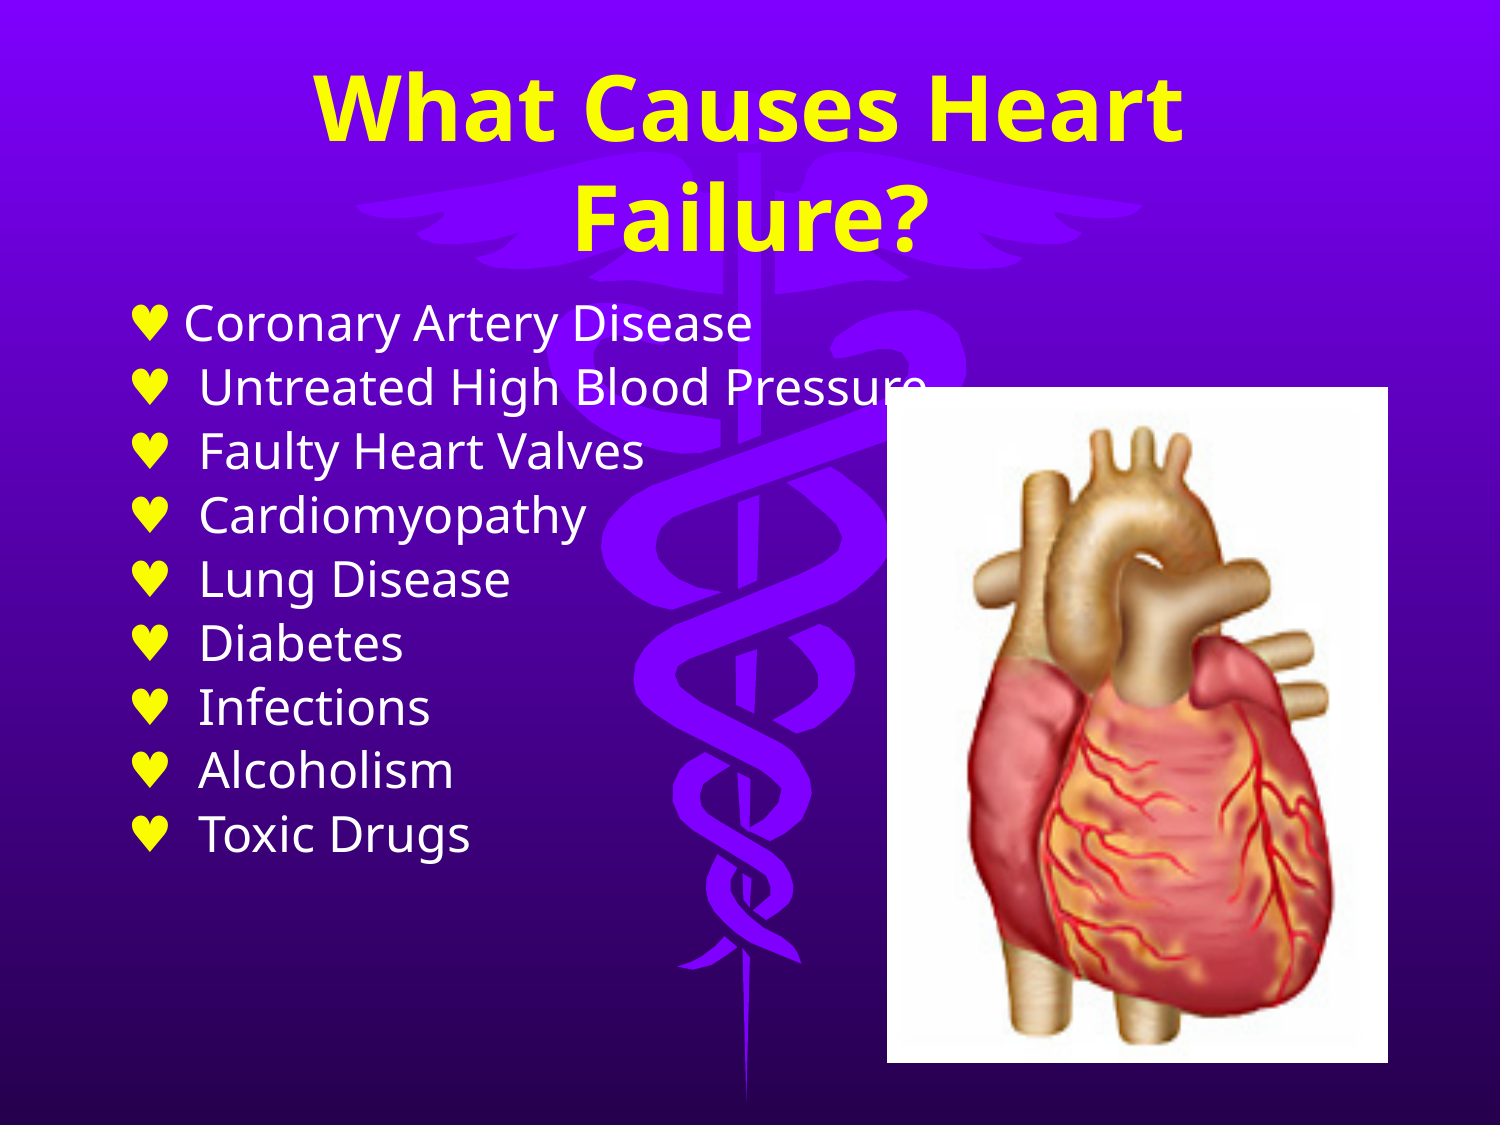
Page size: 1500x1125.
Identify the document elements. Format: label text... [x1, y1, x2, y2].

list ♥ Coronary Artery Disease ♥ Untreated High Blood Pressure ♥ Faulty Heart Valves ♥ Cardiomyopathy ♥ Lung Disease ♥ Diabetes ♥ Infections ♥ Alcoholism ♥ Toxic Drugs [112, 290, 1388, 966]
title What Causes Heart Failure? [112, 65, 1388, 254]
picture [887, 387, 1388, 1063]
